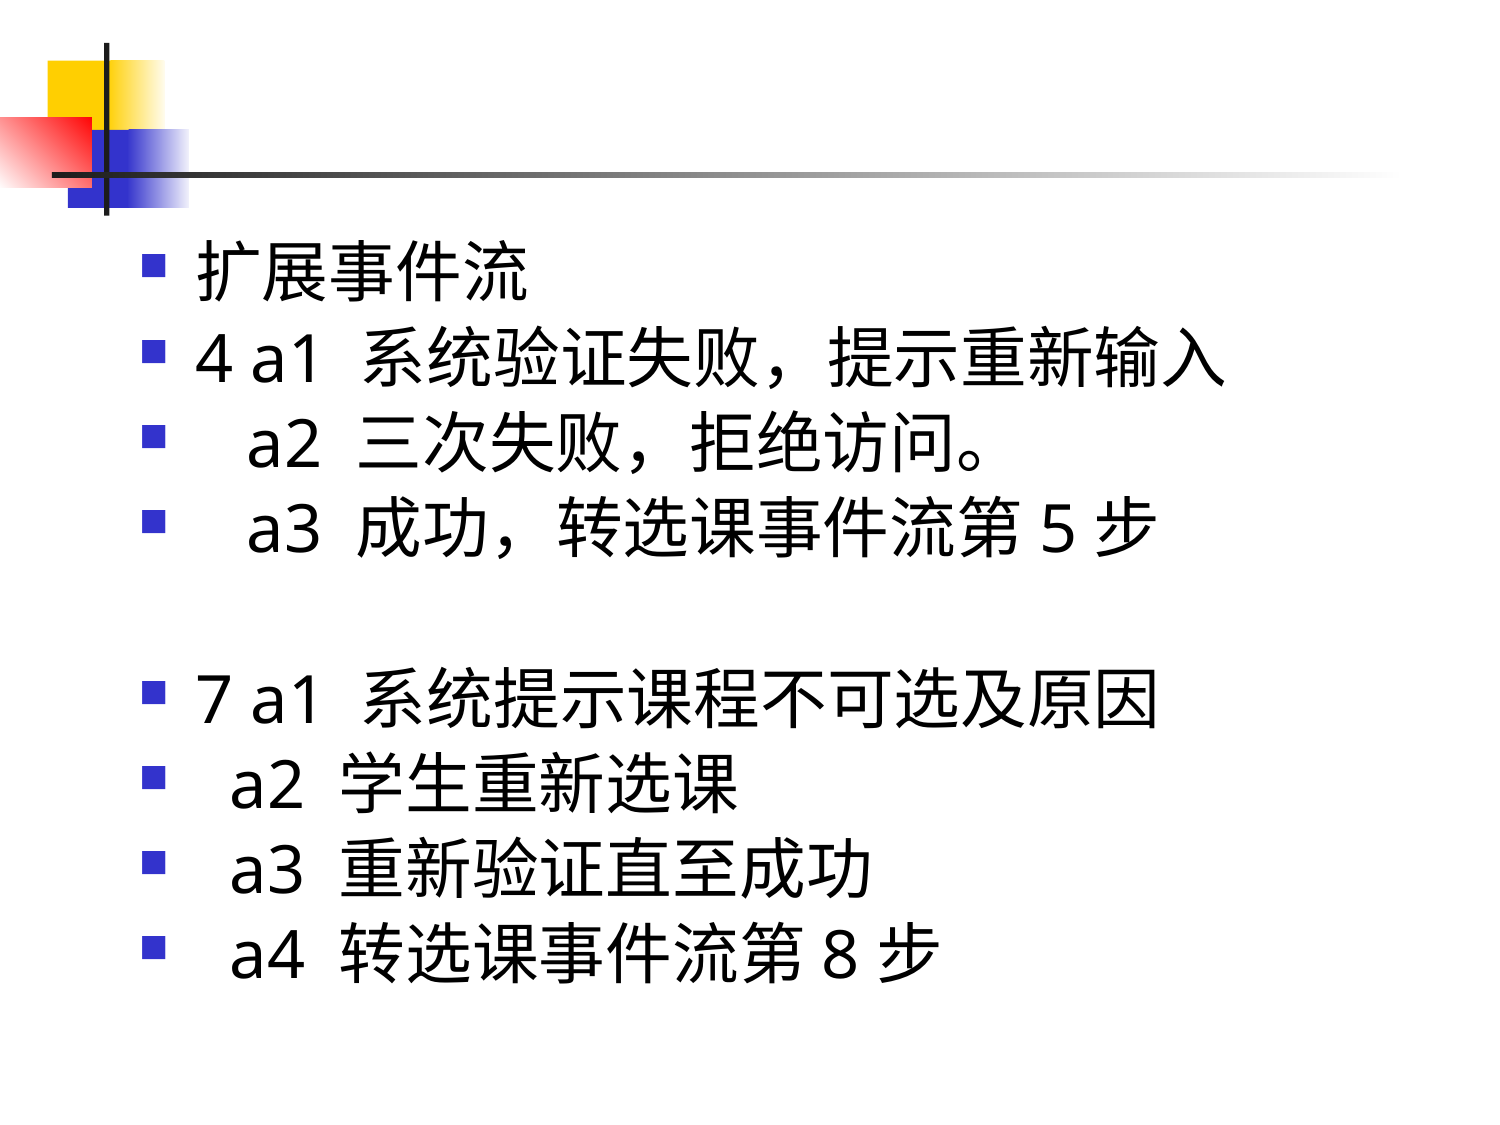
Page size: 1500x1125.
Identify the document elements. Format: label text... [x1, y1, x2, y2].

list 扩展事件流 4 a1 系统验证失败，提示重新输入 a2 三次失败，拒绝访问。 a3 成功，转选课事件流第5步 7 a1 系统提示课程不可选及原因 a2 学生重新选课 a3 重新验证直至成功 a4 转选课事件流第8步 [123, 231, 1399, 1024]
